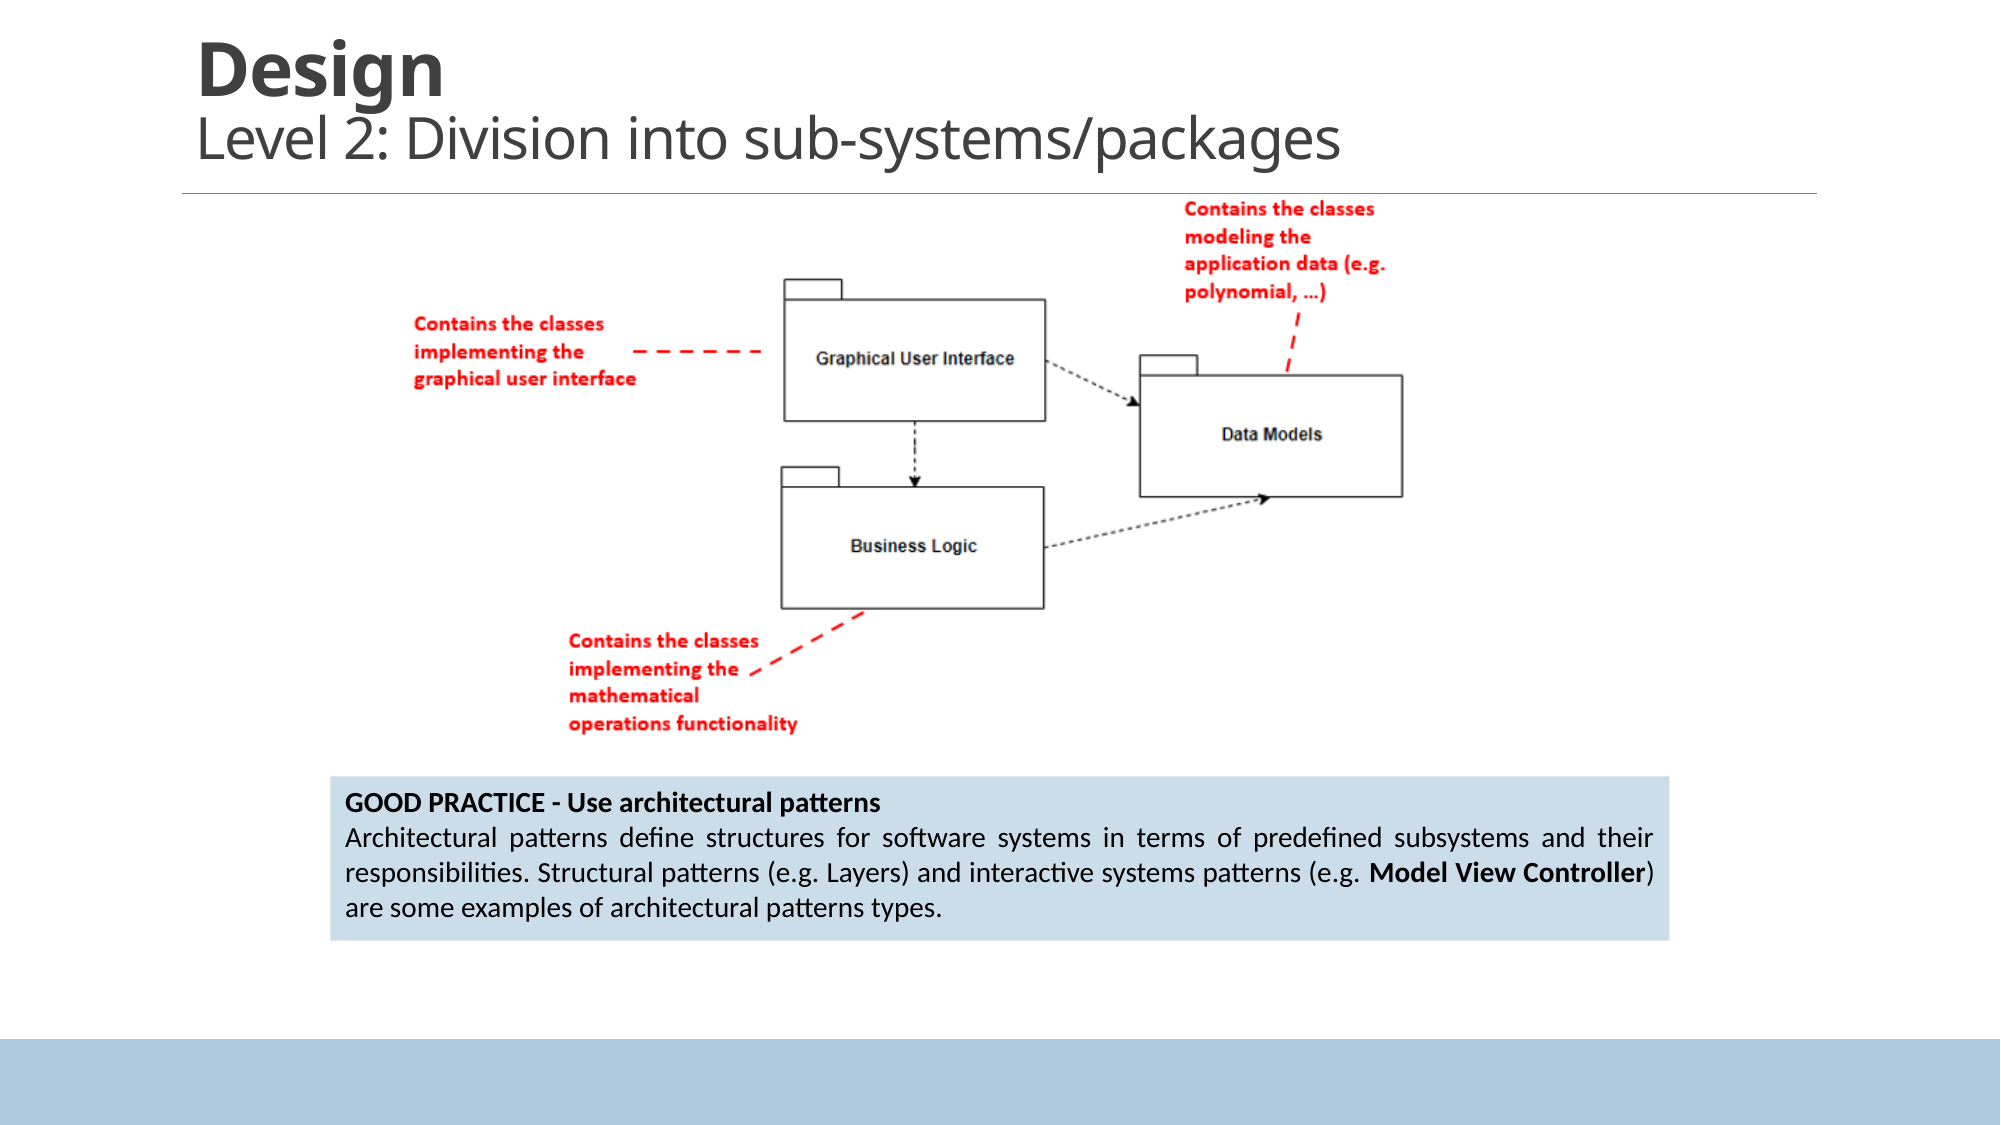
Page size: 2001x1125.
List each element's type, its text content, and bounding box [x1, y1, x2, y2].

text_box GOOD PRACTICE - Use architectural patterns Architectural patterns define structures for software systems in terms of predefined subsystems and their responsibilities. Structural patterns (e.g. Layers) and interactive systems patterns (e.g. Model View Controller) are some examples of architectural patterns types. [329, 775, 1671, 942]
picture [401, 195, 1419, 747]
title Design Level 2: Division into sub-systems/packages [180, 63, 1830, 179]
